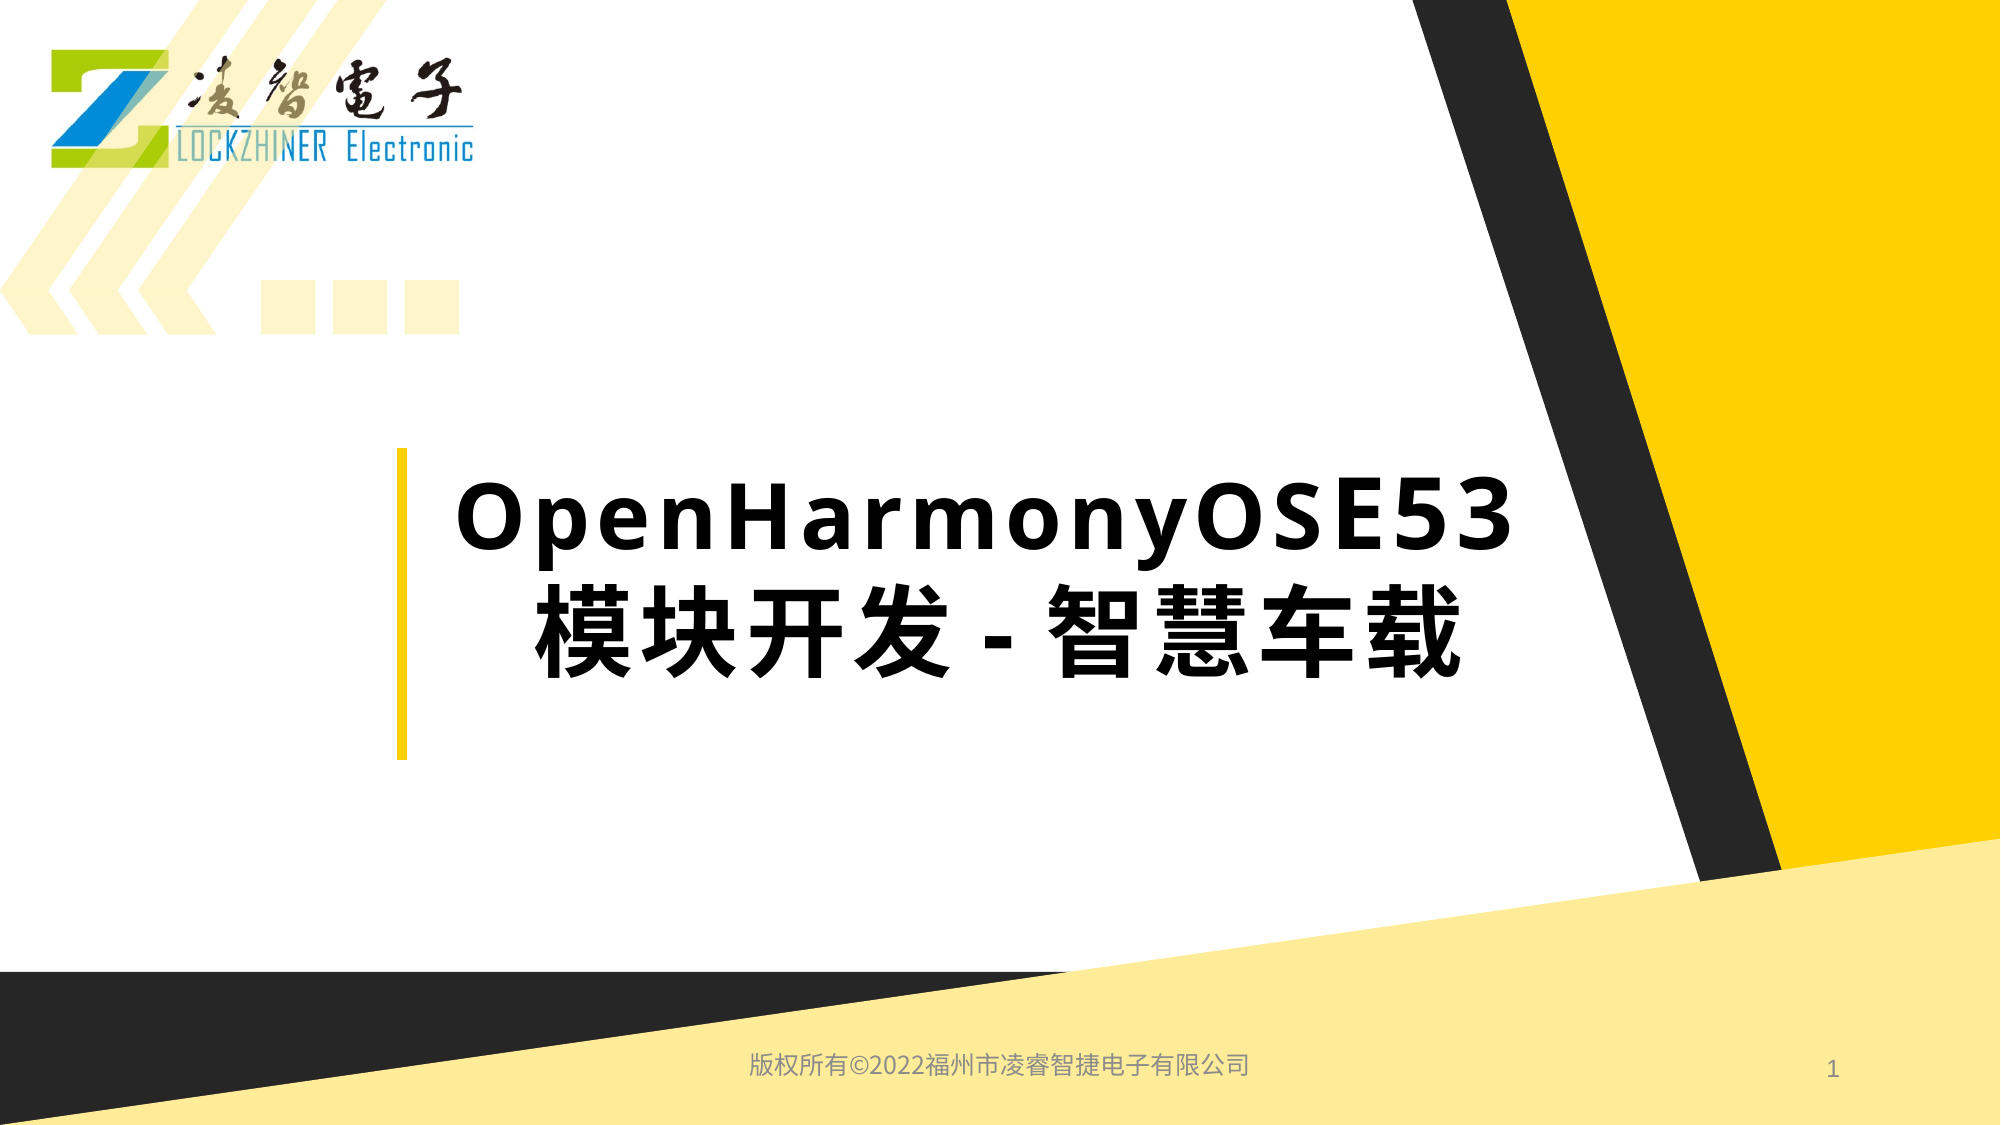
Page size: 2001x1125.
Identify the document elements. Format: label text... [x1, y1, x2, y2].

picture [45, 44, 168, 174]
title OpenHarmonyOSE53模块开发-智慧车载 [437, 561, 1561, 698]
picture [199, 44, 306, 174]
picture [67, 75, 142, 144]
picture [268, 44, 477, 174]
slide_number 1 [1412, 1041, 1856, 1094]
picture [130, 44, 237, 174]
footer 版权所有©2022福州市凌睿智捷电子有限公司 [675, 1041, 1325, 1094]
